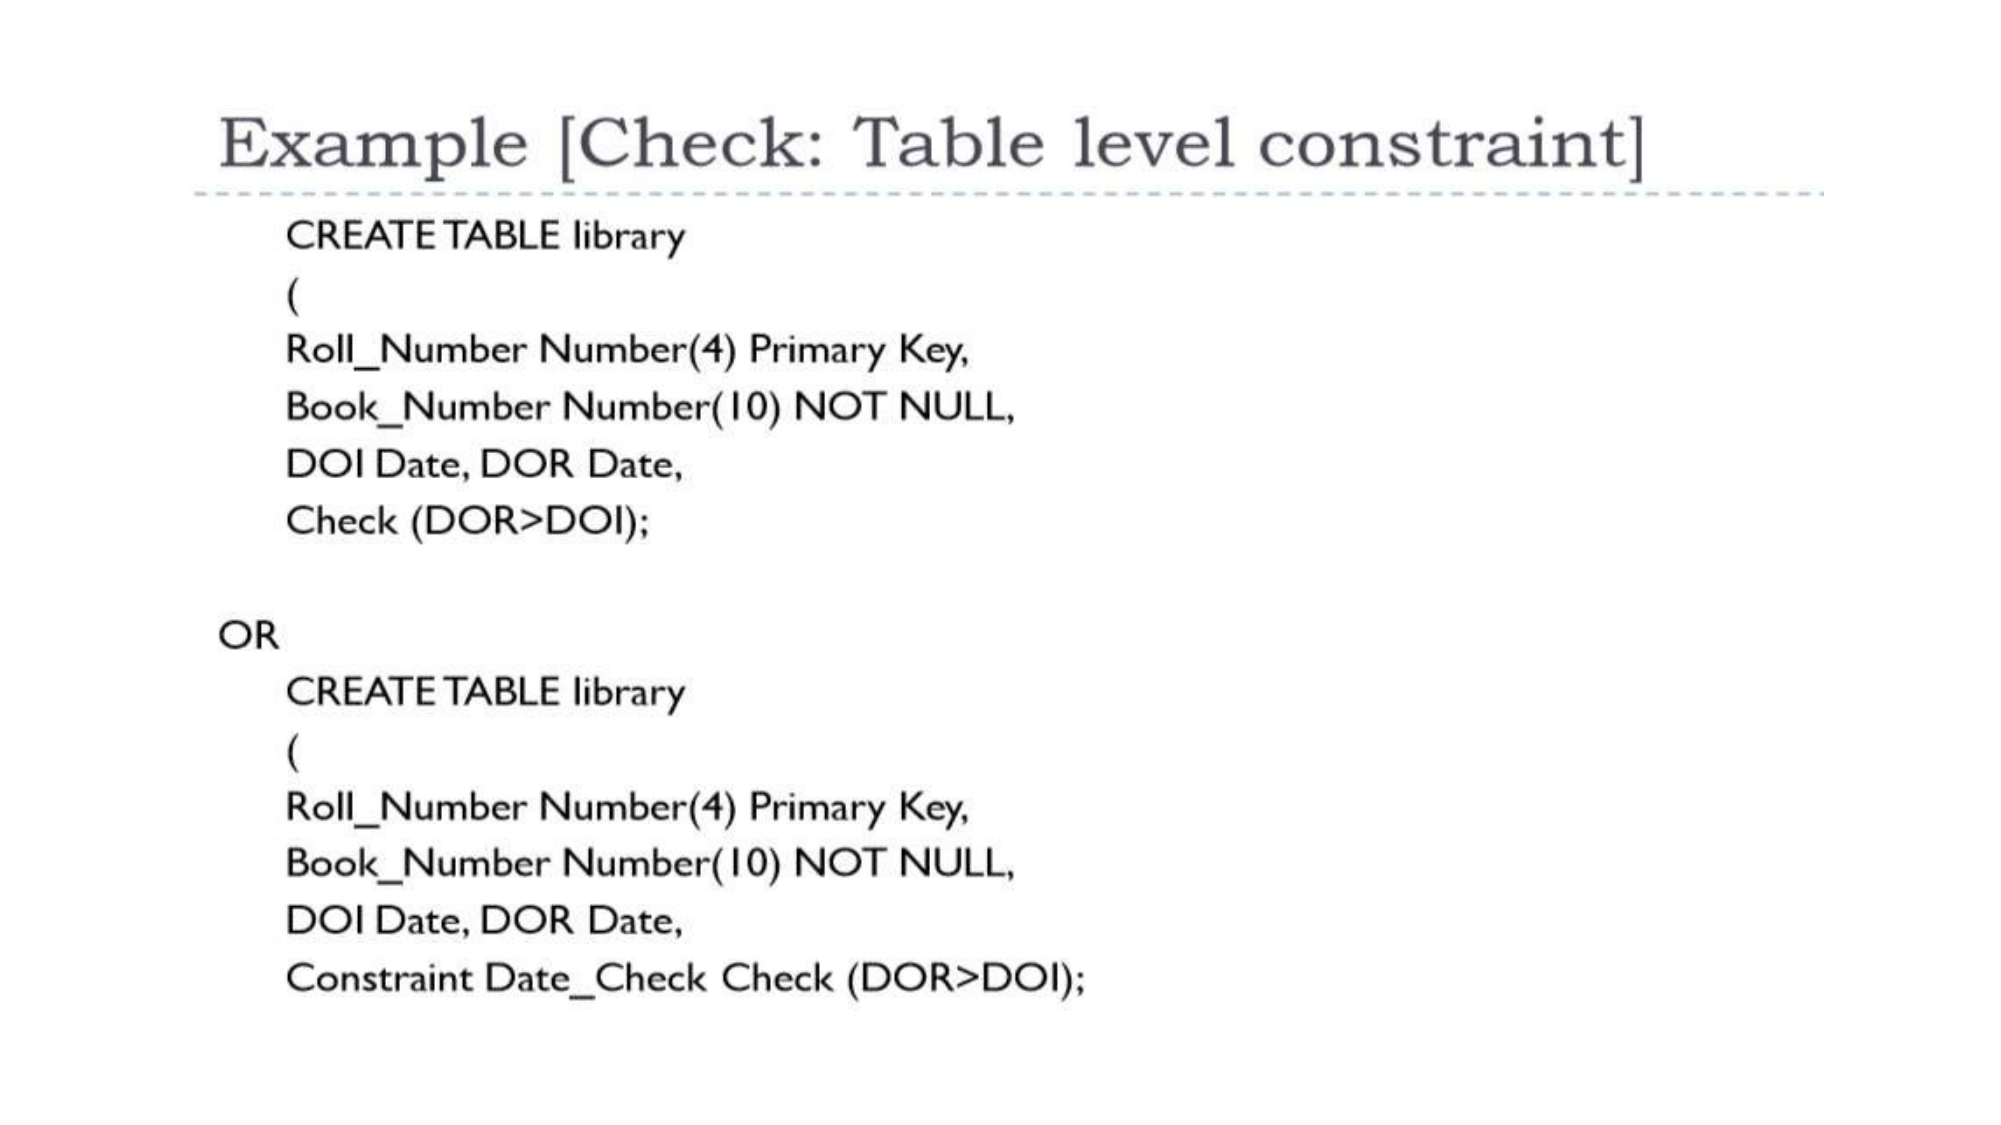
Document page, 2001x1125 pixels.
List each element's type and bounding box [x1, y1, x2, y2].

picture [190, 105, 1824, 1011]
